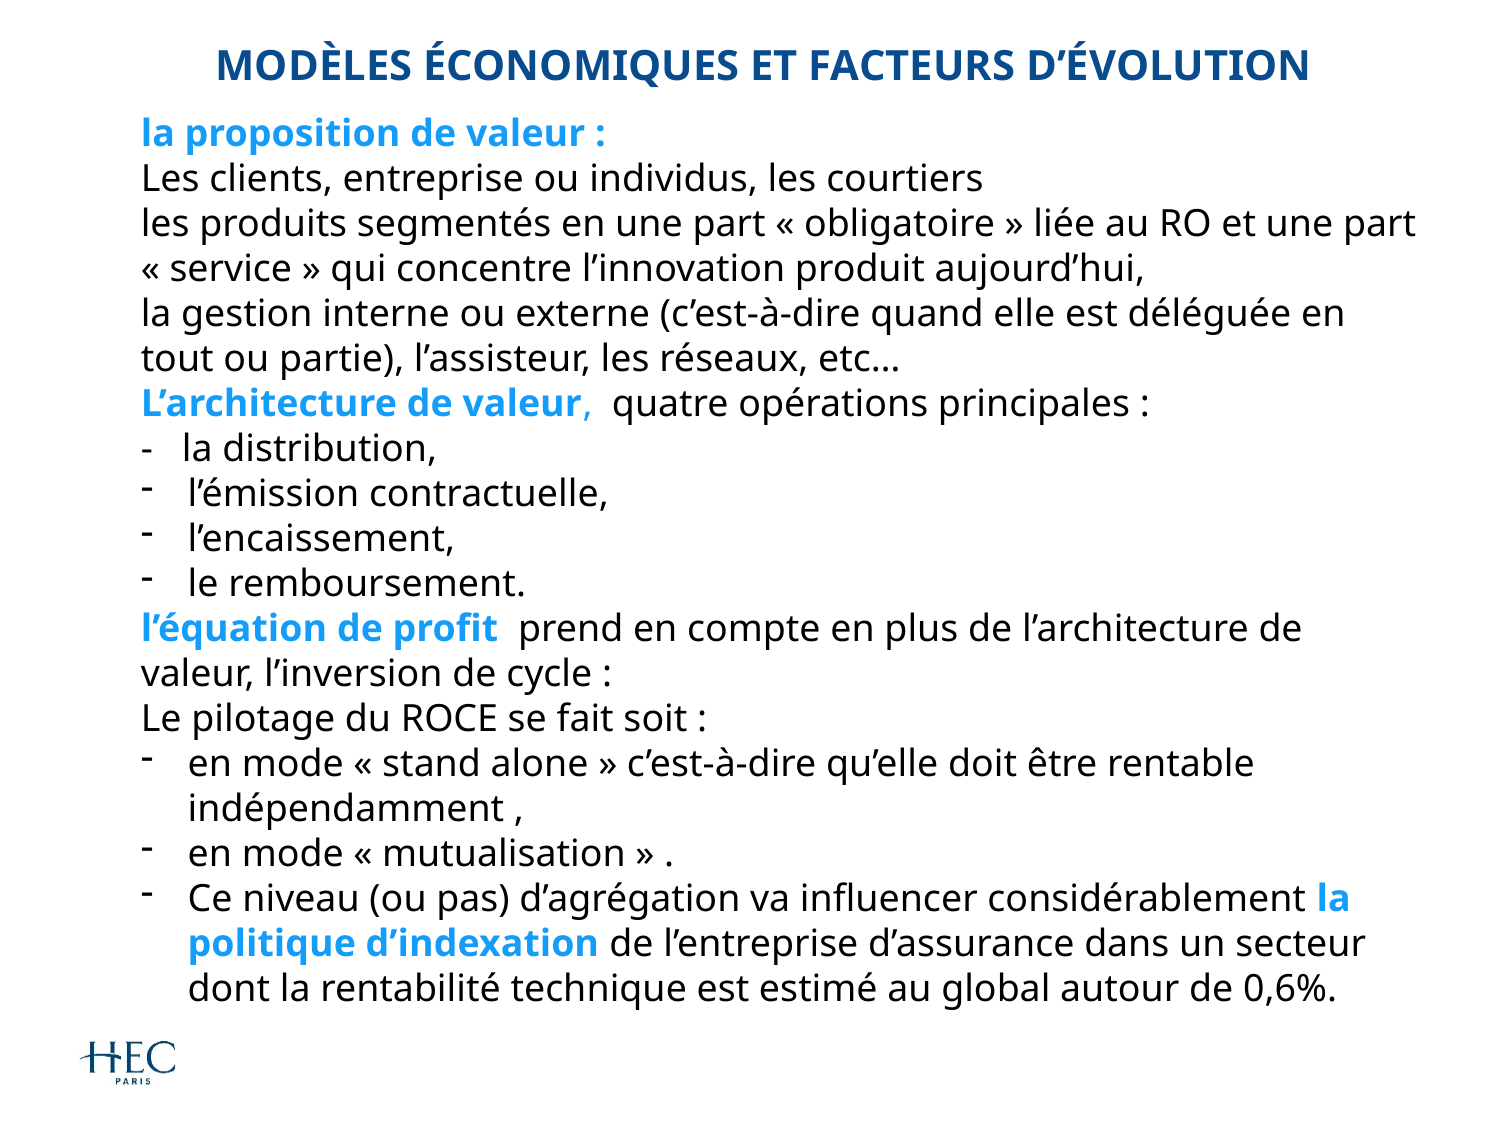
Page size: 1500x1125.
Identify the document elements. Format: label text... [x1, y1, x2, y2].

picture [76, 1041, 185, 1088]
text_box la proposition de valeur : Les clients, entreprise ou individus, les courtiers les produits segmentés en une part « obligatoire » liée au RO et une part « service » qui concentre l’innovation produit aujourd’hui, la gestion interne ou externe (c’est-à-dire quand elle est déléguée en tout ou partie), l’assisteur, les réseaux, etc… L’architecture de valeur, quatre opérations principales : - la distribution, l’émission contractuelle, l’encaissement, le remboursement. l’équation de profit prend en compte en plus de l’architecture de valeur, l’inversion de cycle : Le pilotage du ROCE se fait soit : en mode « stand alone » c’est-à-dire qu’elle doit être rentable indépendamment , en mode « mutualisation » . Ce niveau (ou pas) d’agrégation va influencer considérablement la politique d’indexation de l’entreprise d’assurance dans un secteur dont la rentabilité technique est estimé au global autour de 0,6%. [126, 101, 1439, 1062]
title Modèles économiques et facteurs d’évolution [88, 30, 1439, 124]
